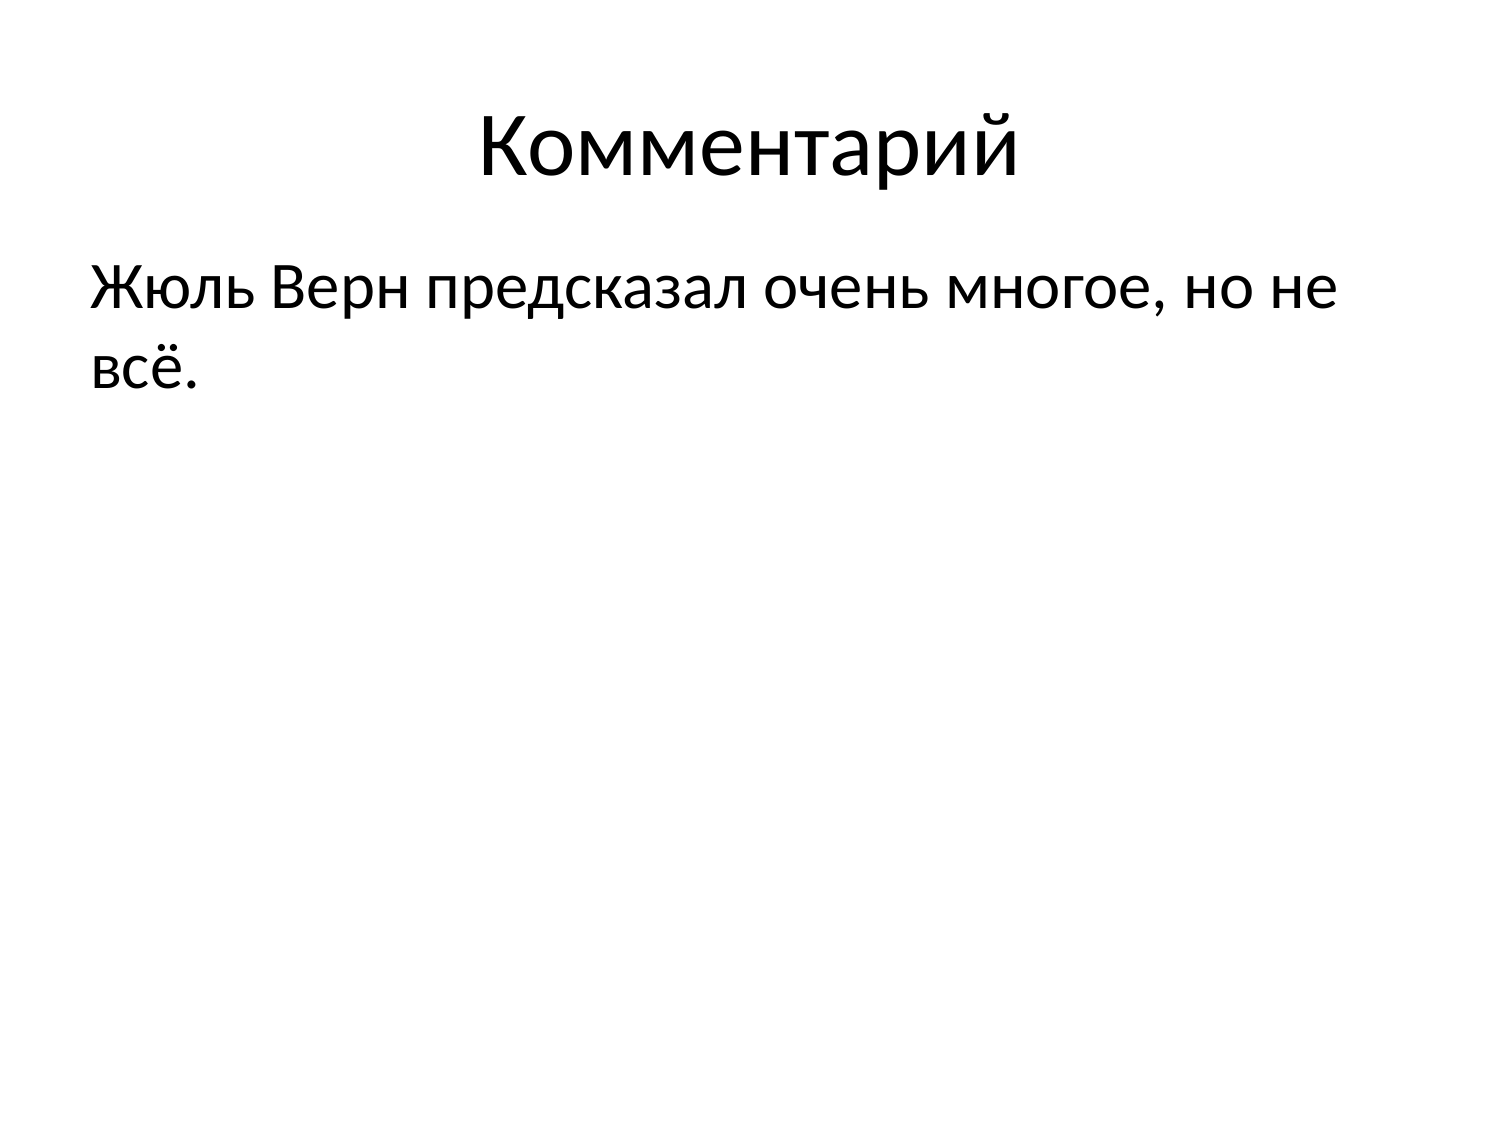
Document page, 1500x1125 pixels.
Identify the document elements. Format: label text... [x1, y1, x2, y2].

list Жюль Верн предсказал очень многое, но не всё. [75, 234, 1425, 1024]
title Комментарий [75, 45, 1425, 233]
